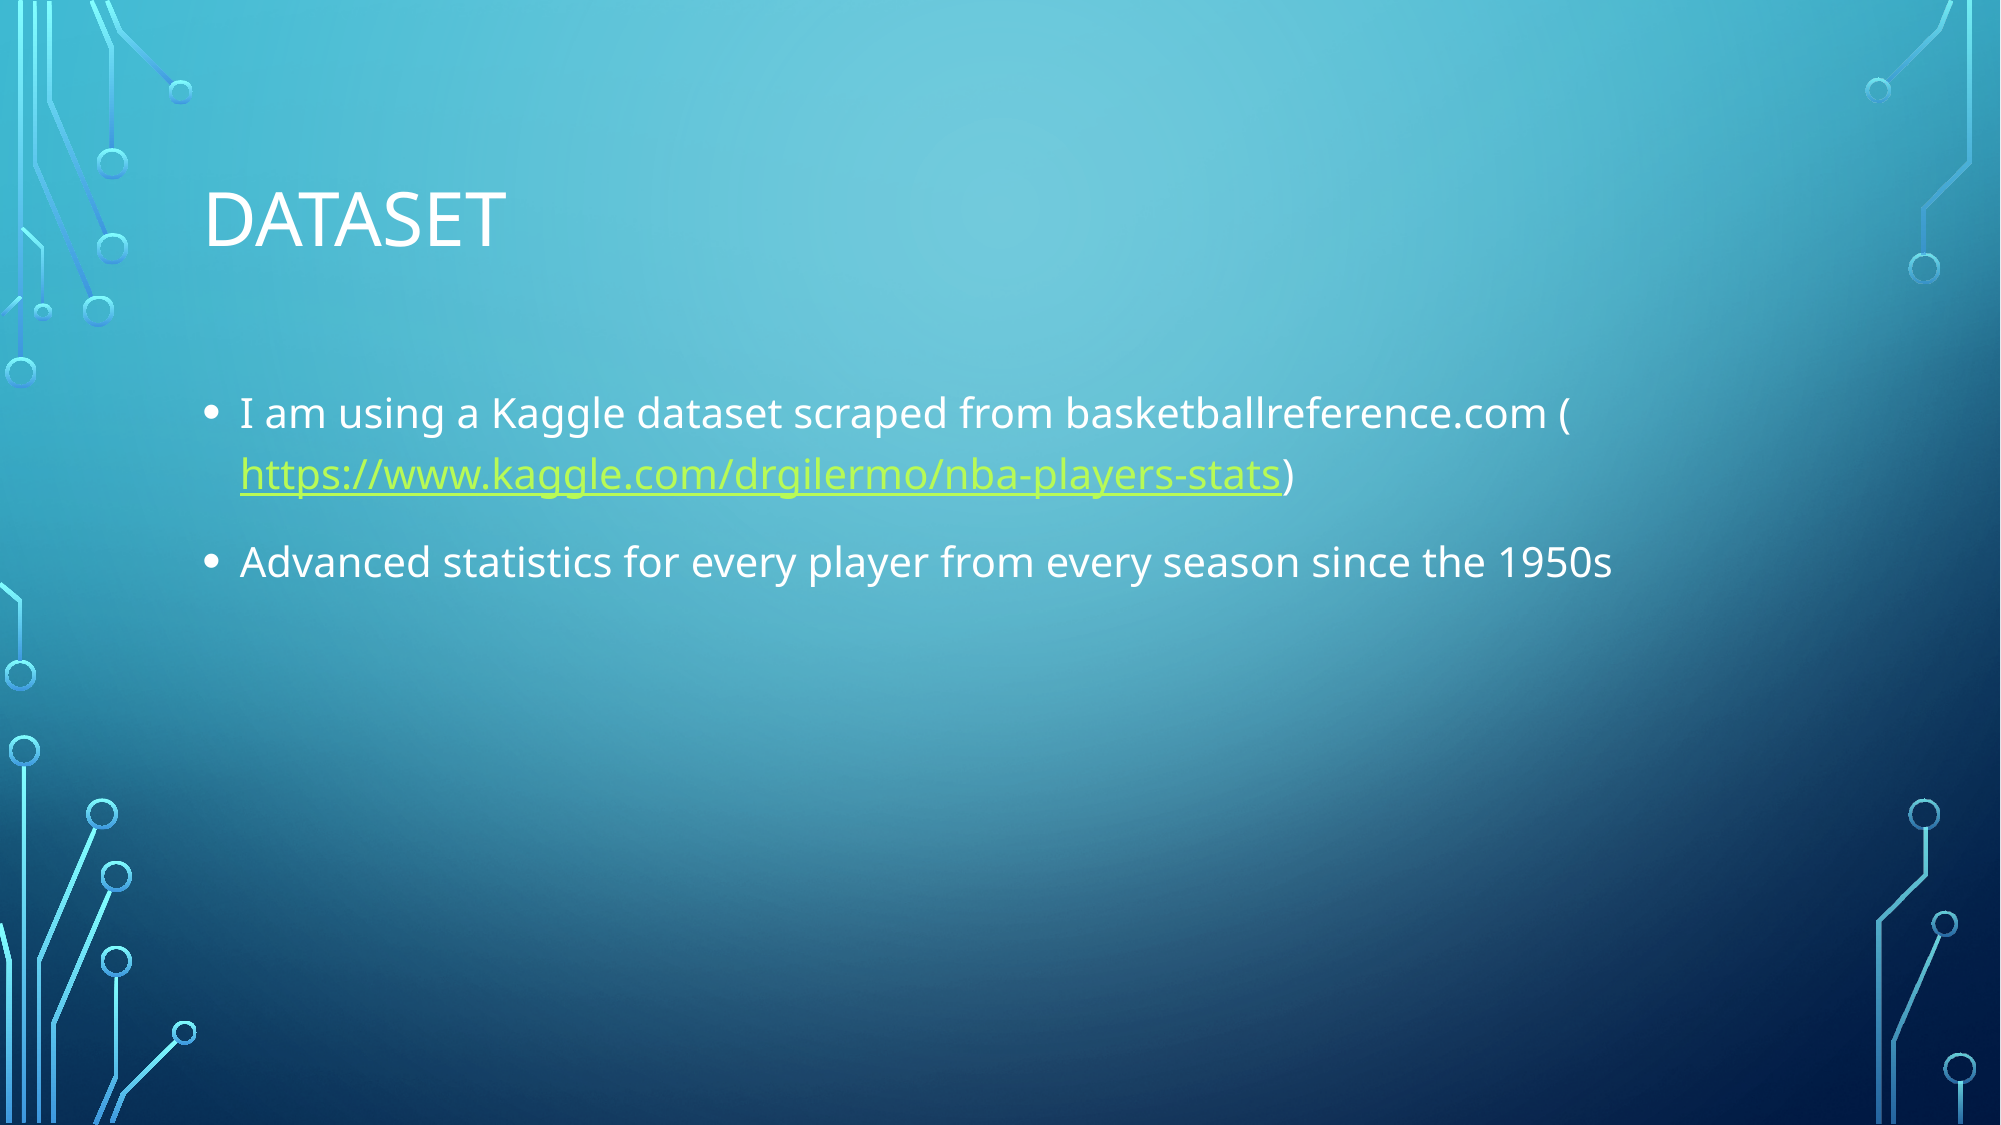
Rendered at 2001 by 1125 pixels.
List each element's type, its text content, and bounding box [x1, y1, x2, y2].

list I am using a Kaggle dataset scraped from basketballreference.com (https://www.kaggle.com/drgilermo/nba-players-stats) Advanced statistics for every player from every season since the 1950s [187, 369, 1813, 950]
title Dataset [187, 101, 1813, 344]
